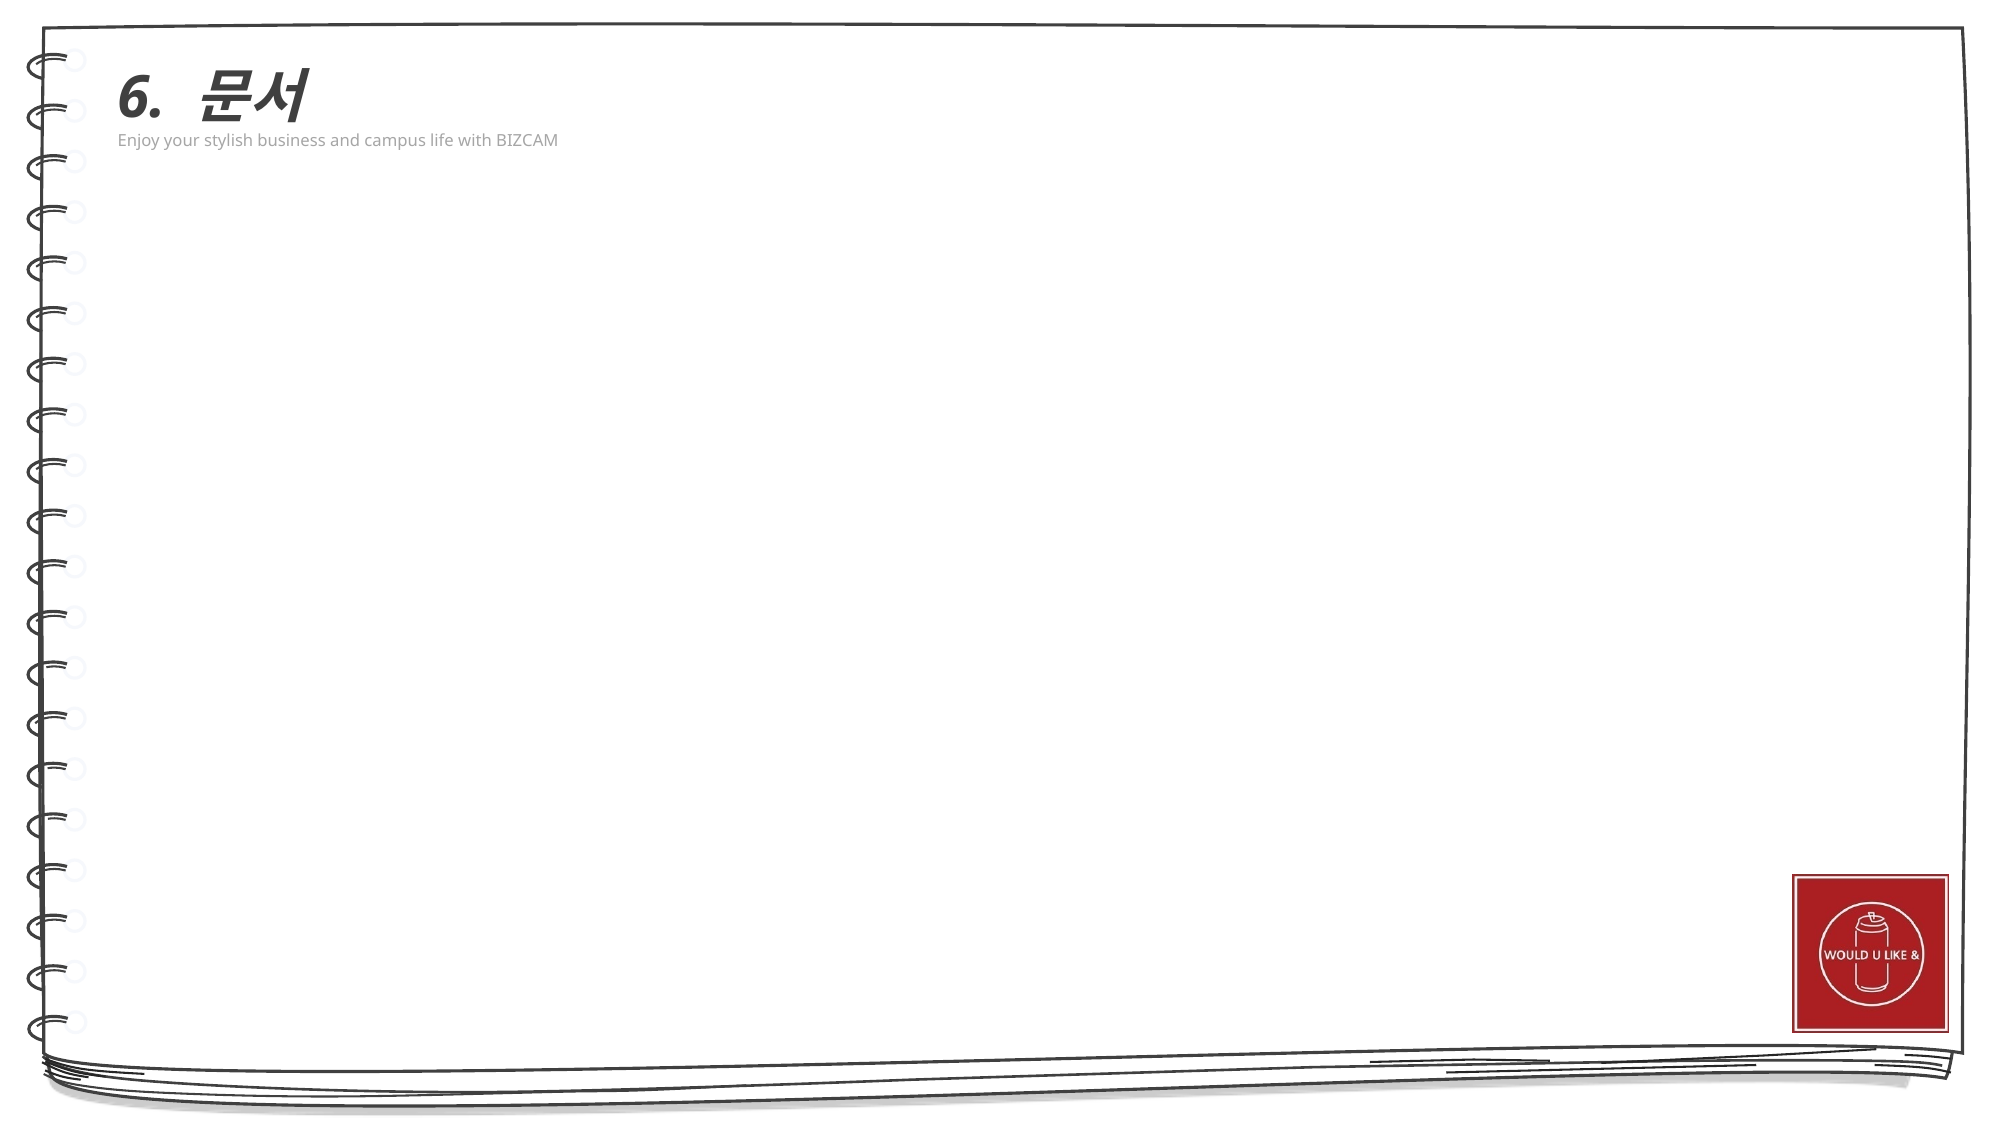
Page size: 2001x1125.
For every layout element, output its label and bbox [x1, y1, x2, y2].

text_box [27, 23, 1971, 1107]
picture [1792, 874, 1949, 1034]
